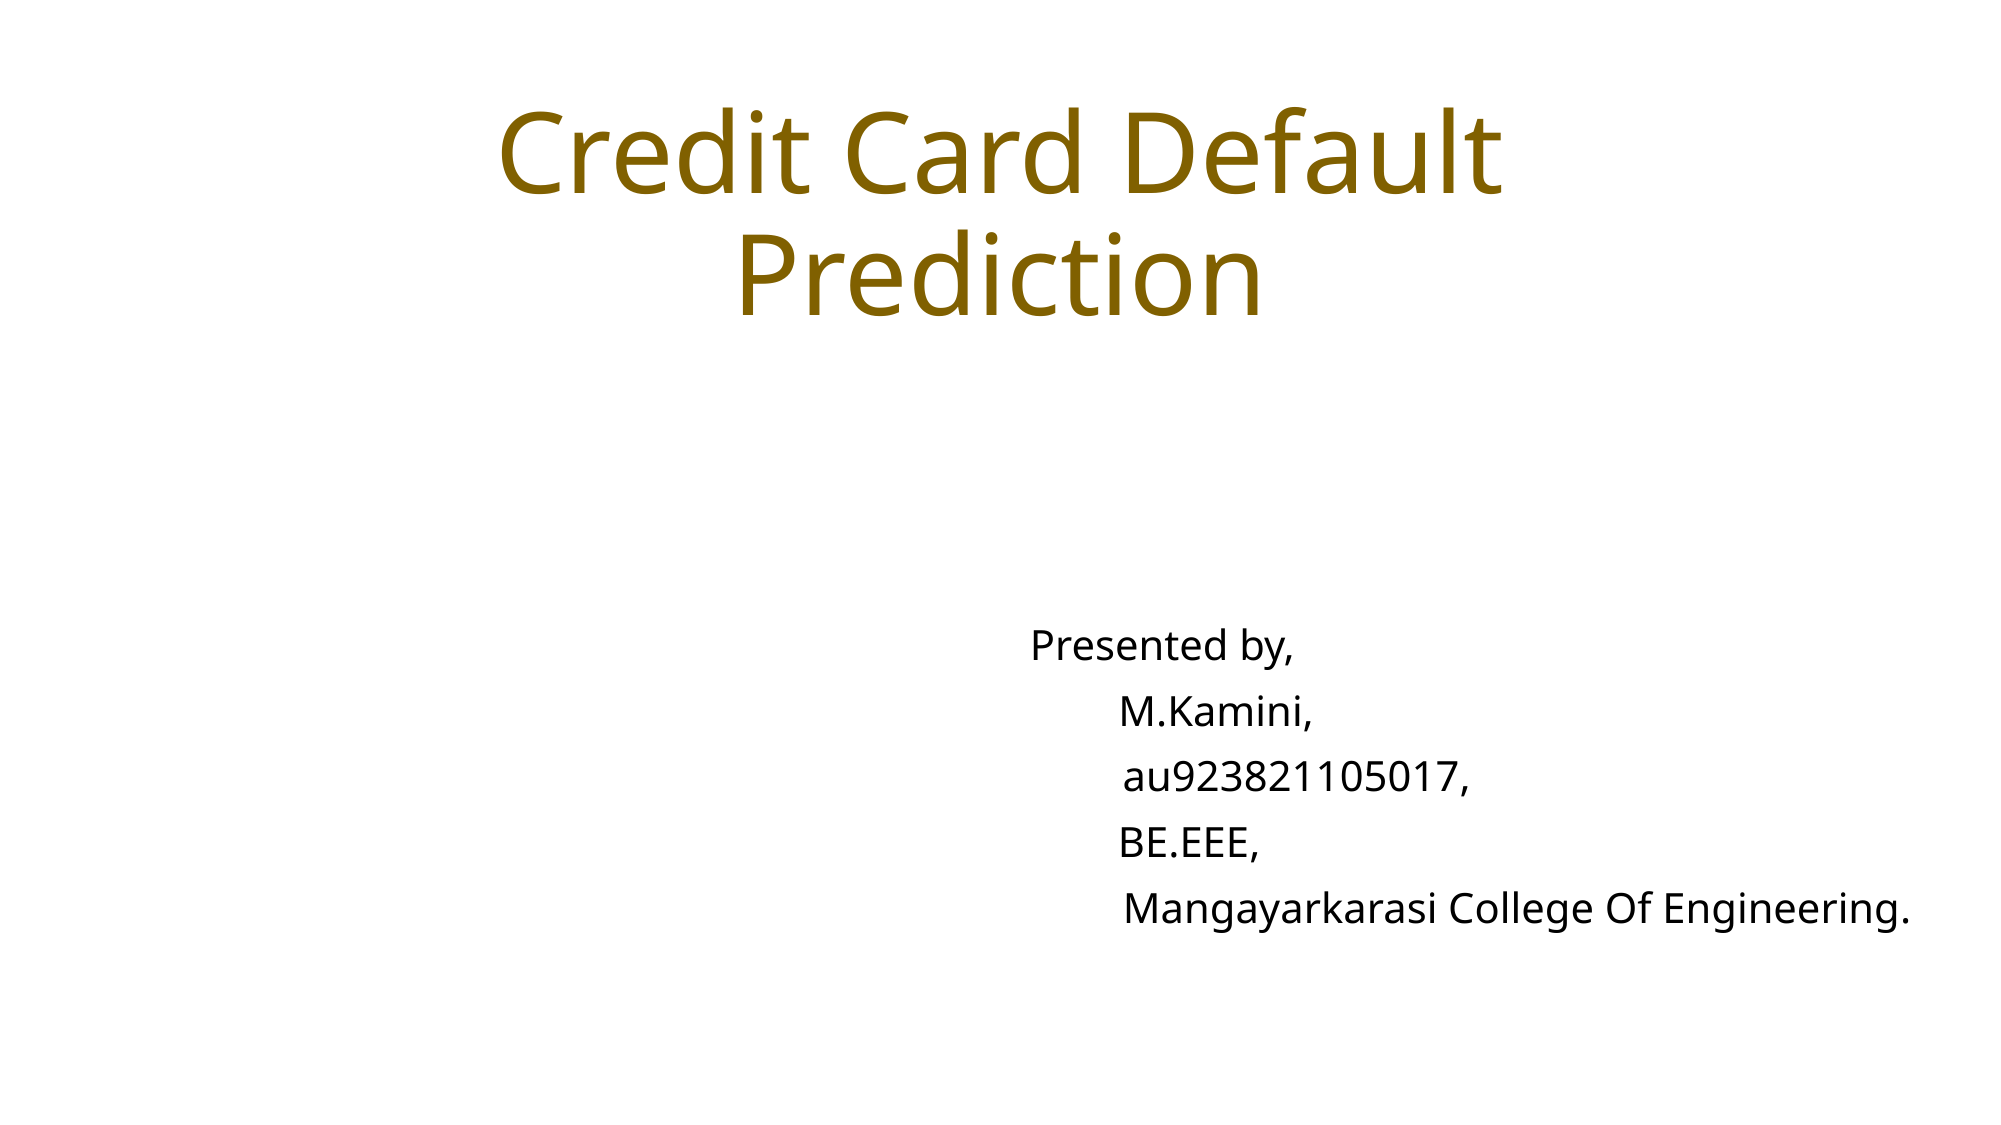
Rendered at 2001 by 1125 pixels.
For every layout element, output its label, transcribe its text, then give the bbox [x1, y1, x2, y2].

subtitle Presented by, M.Kamini, au923821105017, BE.EEE, Mangayarkarasi College Of Engineering. [375, 616, 1950, 1008]
title Credit Card Default Prediction [249, 38, 1750, 348]
